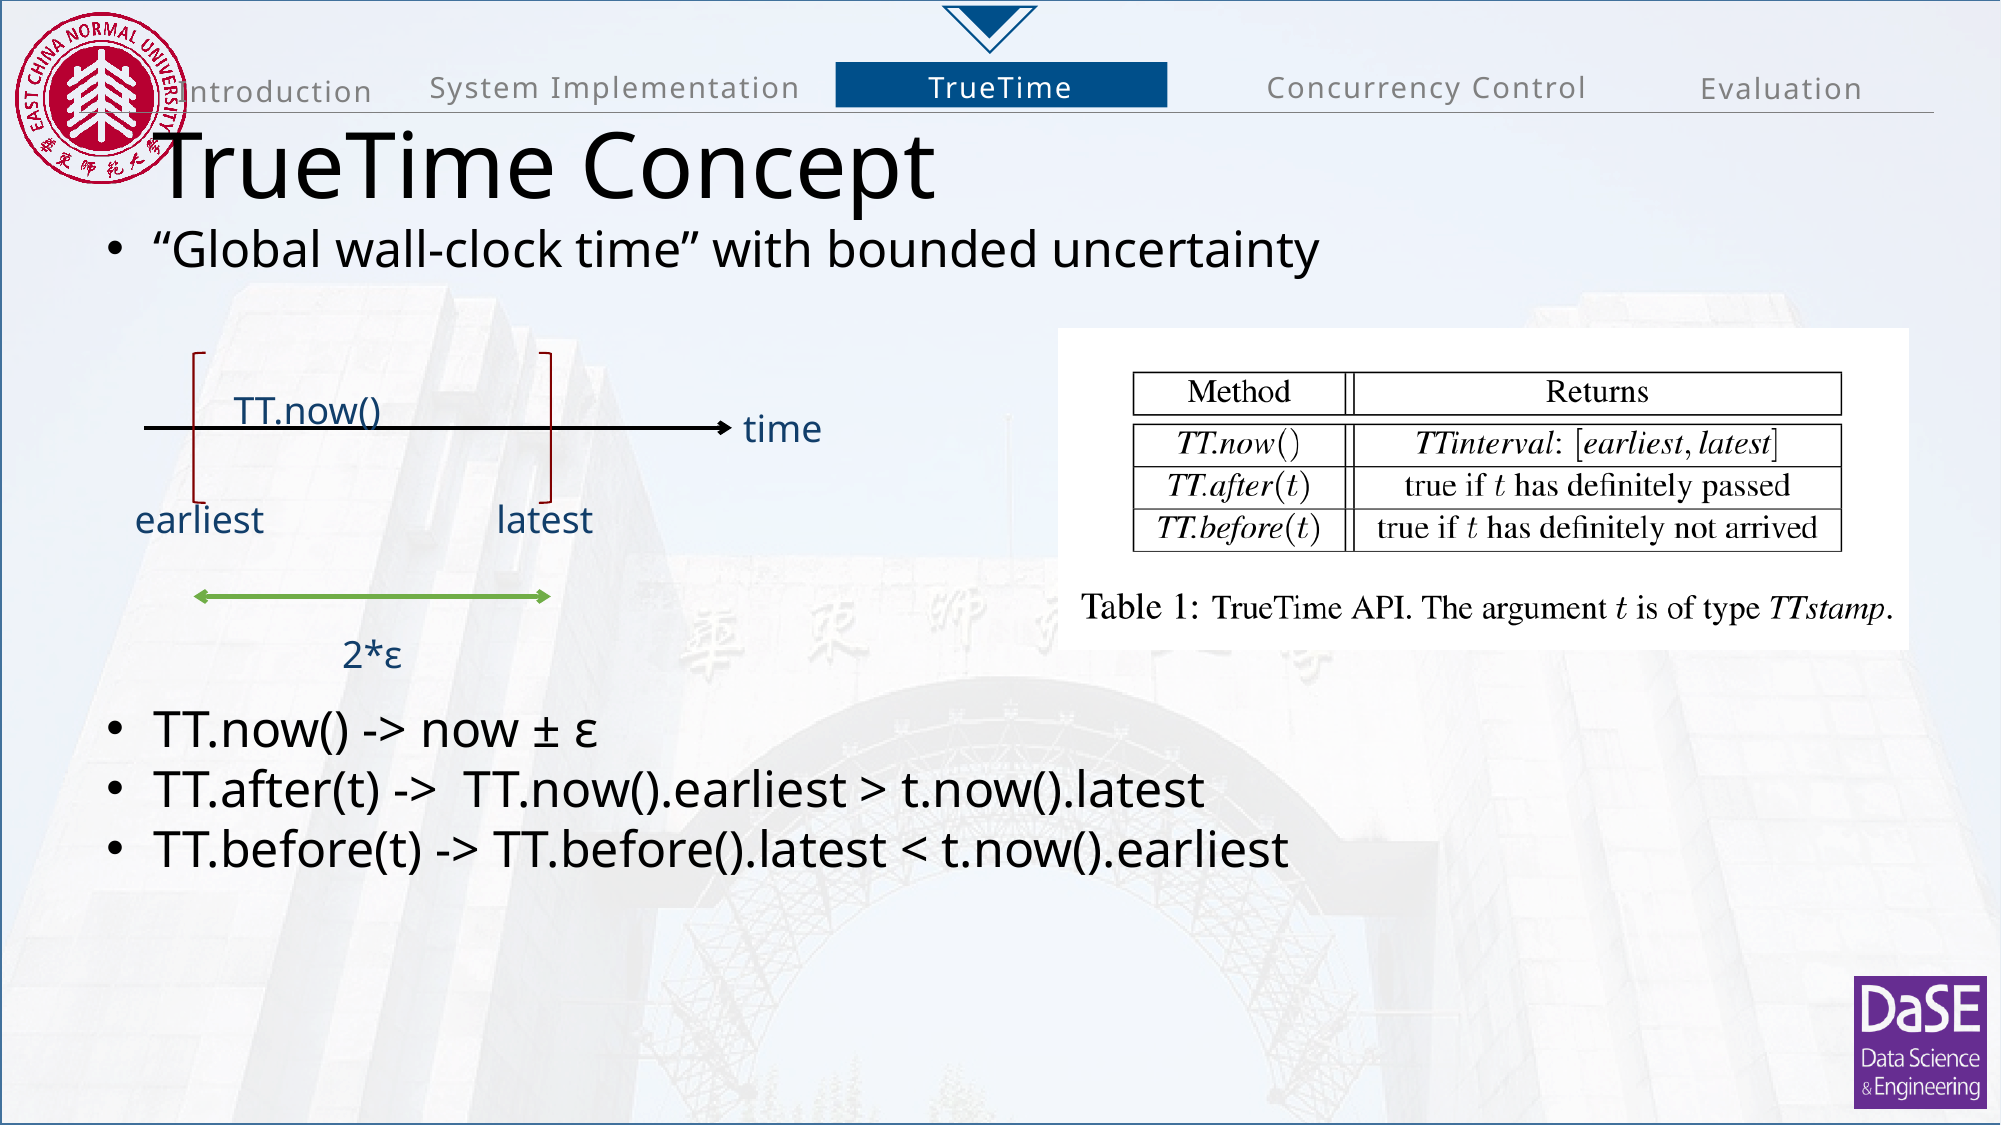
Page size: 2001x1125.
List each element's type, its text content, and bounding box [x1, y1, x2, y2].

title TrueTime Concept [137, 59, 1863, 278]
picture [0, 0, 2001, 1125]
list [1058, 328, 1909, 650]
text_box “Global wall-clock time” with bounded uncertainty TT.now() -> now ± ε TT.after(t) -> TT.now().earliest > t.now().latest TT.before(t) -> TT.before().latest < t.now().earliest [91, 209, 1587, 885]
